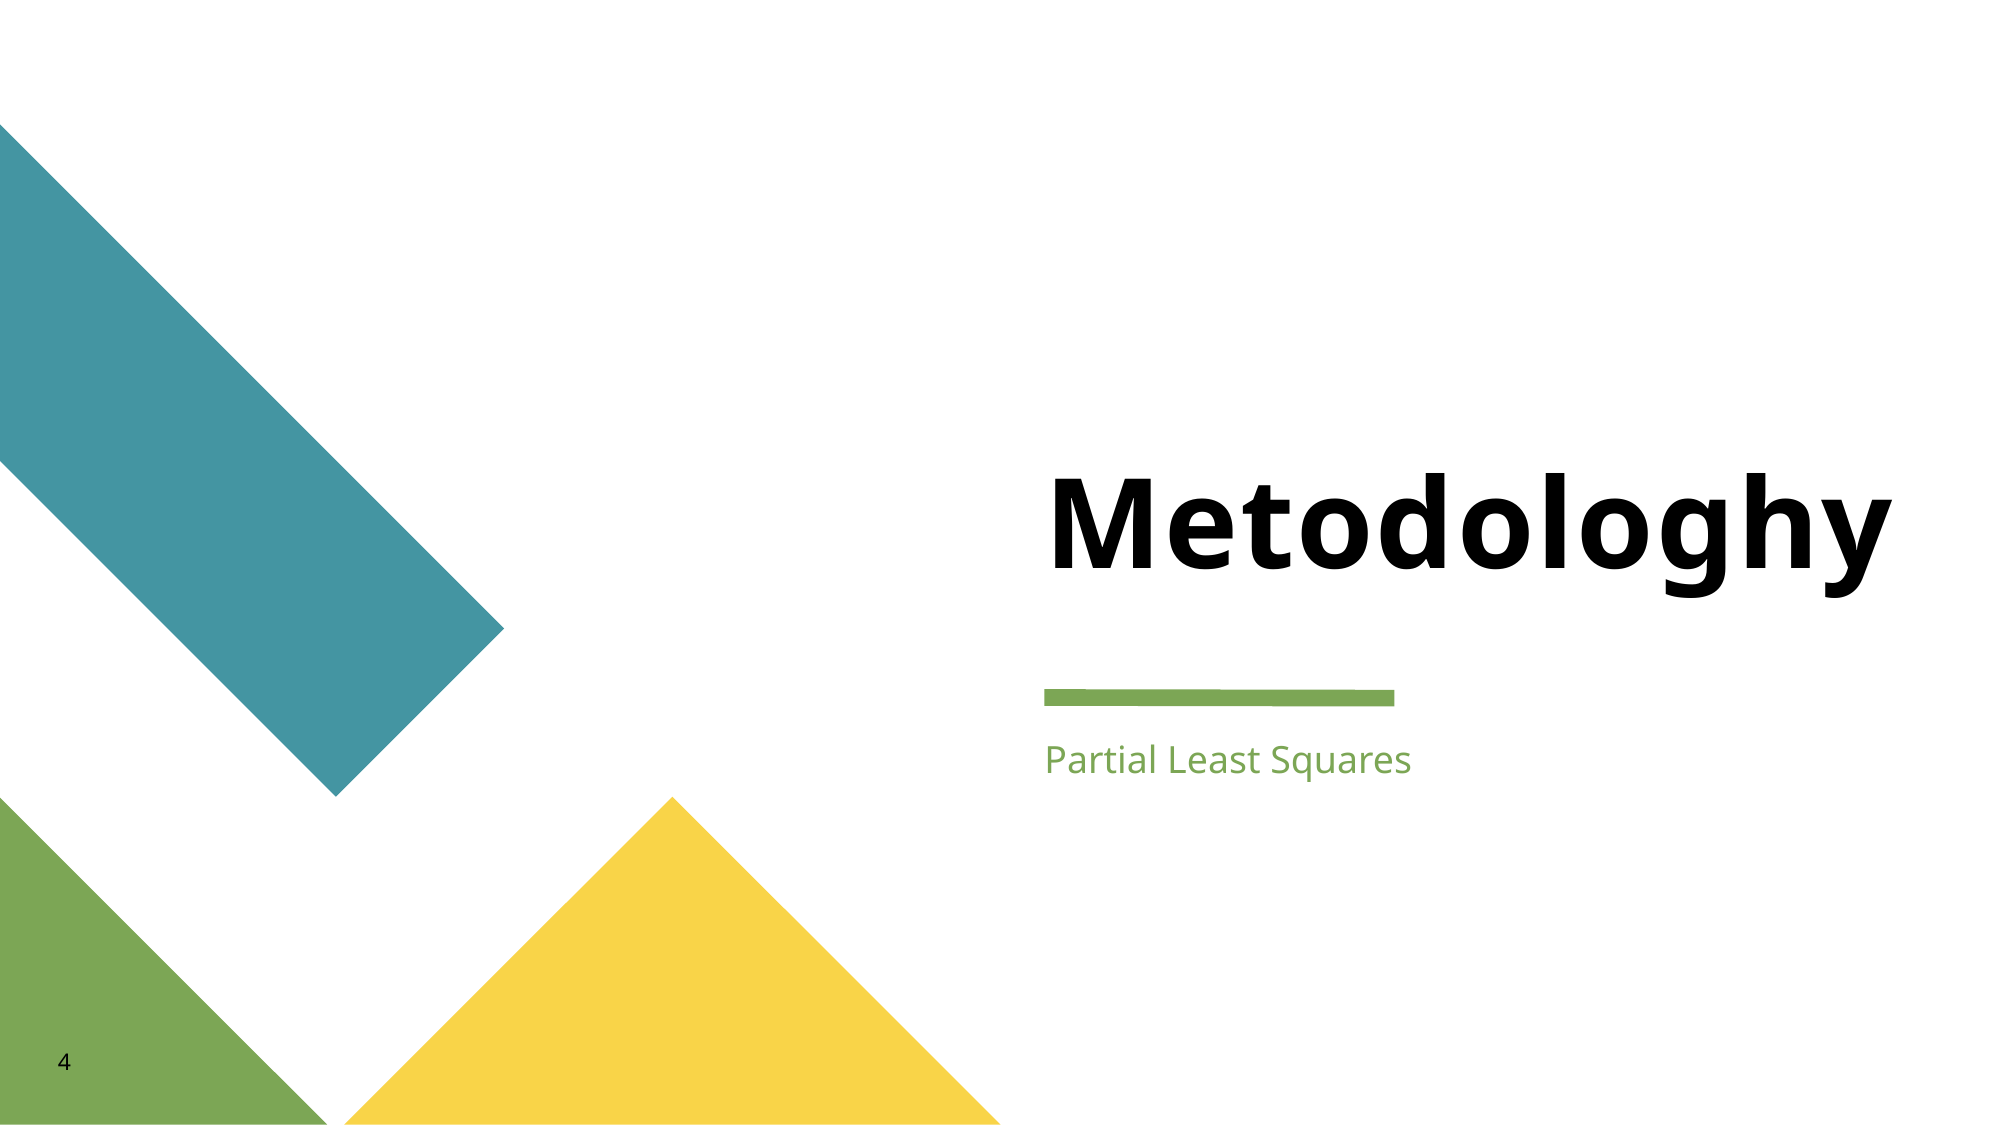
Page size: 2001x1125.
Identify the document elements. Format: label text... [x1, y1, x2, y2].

list Partial Least Squares [1044, 740, 1946, 898]
slide_number 4 [57, 1047, 144, 1088]
title Metodologhy [1044, 347, 1946, 596]
